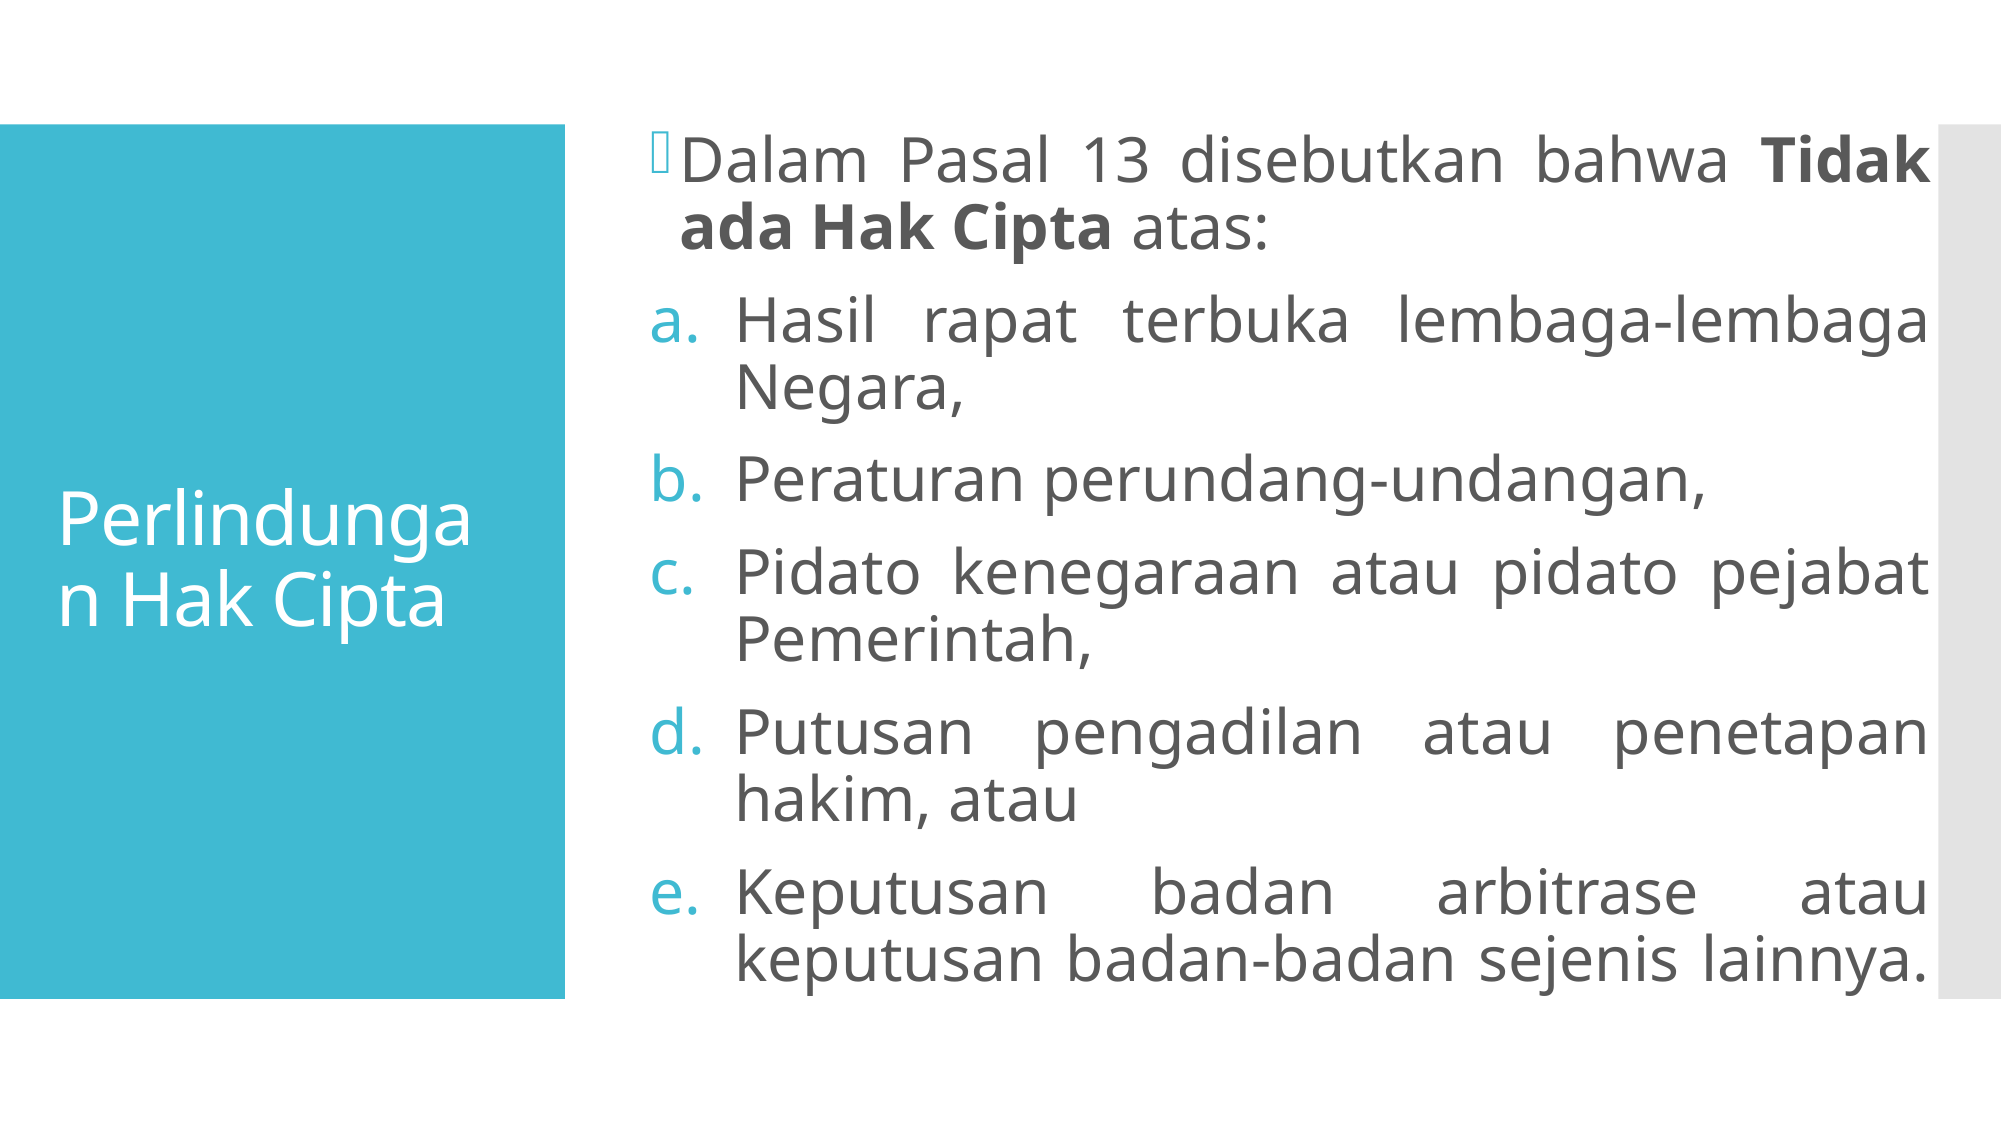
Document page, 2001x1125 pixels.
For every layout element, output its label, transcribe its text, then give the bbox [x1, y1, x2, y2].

list Dalam Pasal 13 disebutkan bahwa Tidak ada Hak Cipta atas: Hasil rapat terbuka lembaga-lembaga Negara, Peraturan perundang-undangan, Pidato kenegaraan atau pidato pejabat Pemerintah, Putusan pengadilan atau penetapan hakim, atau Keputusan badan arbitrase atau keputusan badan-badan sejenis lainnya. [634, 141, 1947, 982]
title Perlindungan Hak Cipta [41, 184, 525, 940]
